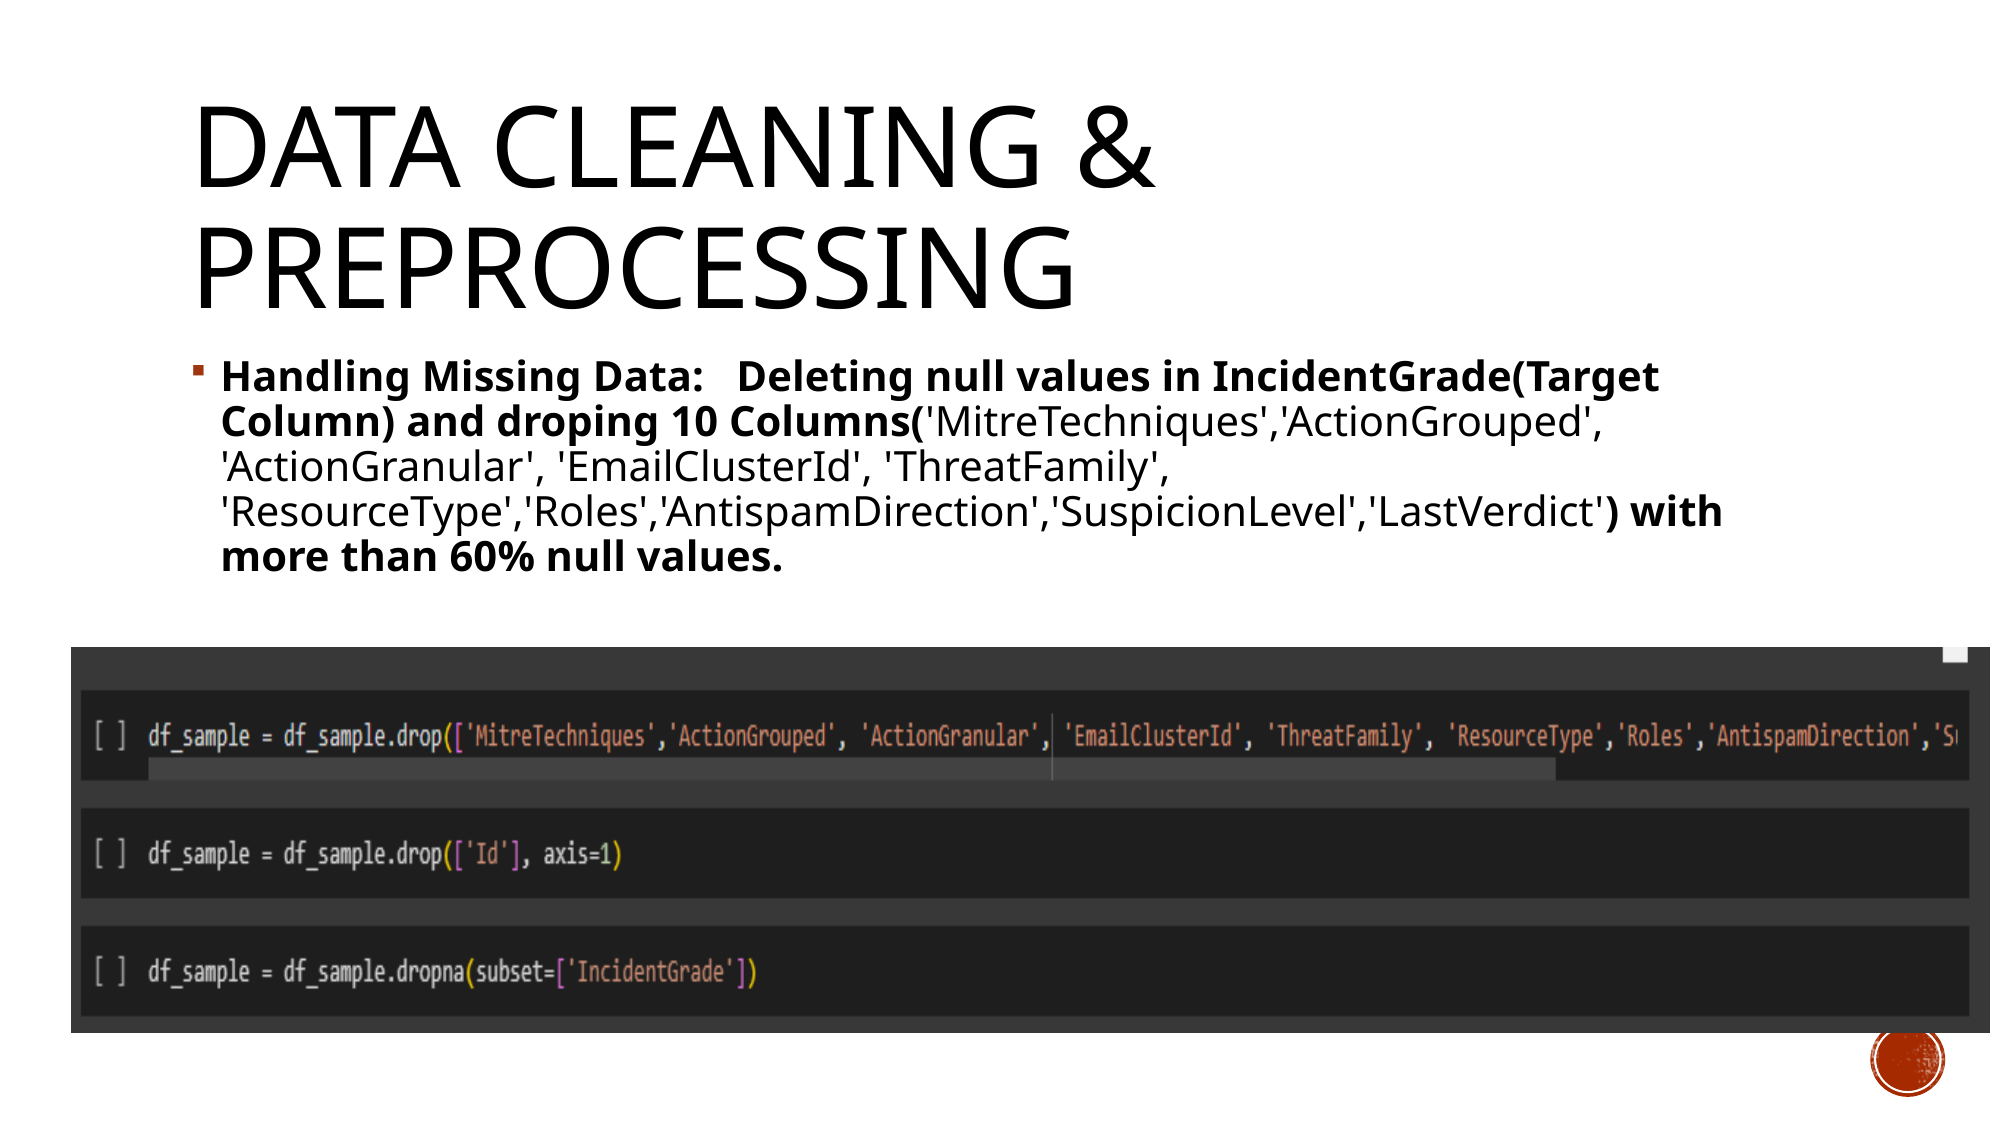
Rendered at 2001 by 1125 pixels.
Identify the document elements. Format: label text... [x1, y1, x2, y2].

picture [71, 647, 1989, 1032]
title Data Cleaning & preprocessing [175, 79, 1826, 344]
list Handling Missing Data: Deleting null values in IncidentGrade(Target Column) and droping 10 Columns('MitreTechniques','ActionGrouped', 'ActionGranular', 'EmailClusterId', 'ThreatFamily', 'ResourceType','Roles','AntispamDirection','SuspicionLevel','LastVerdict') with more than 60% null values. [175, 348, 1826, 646]
